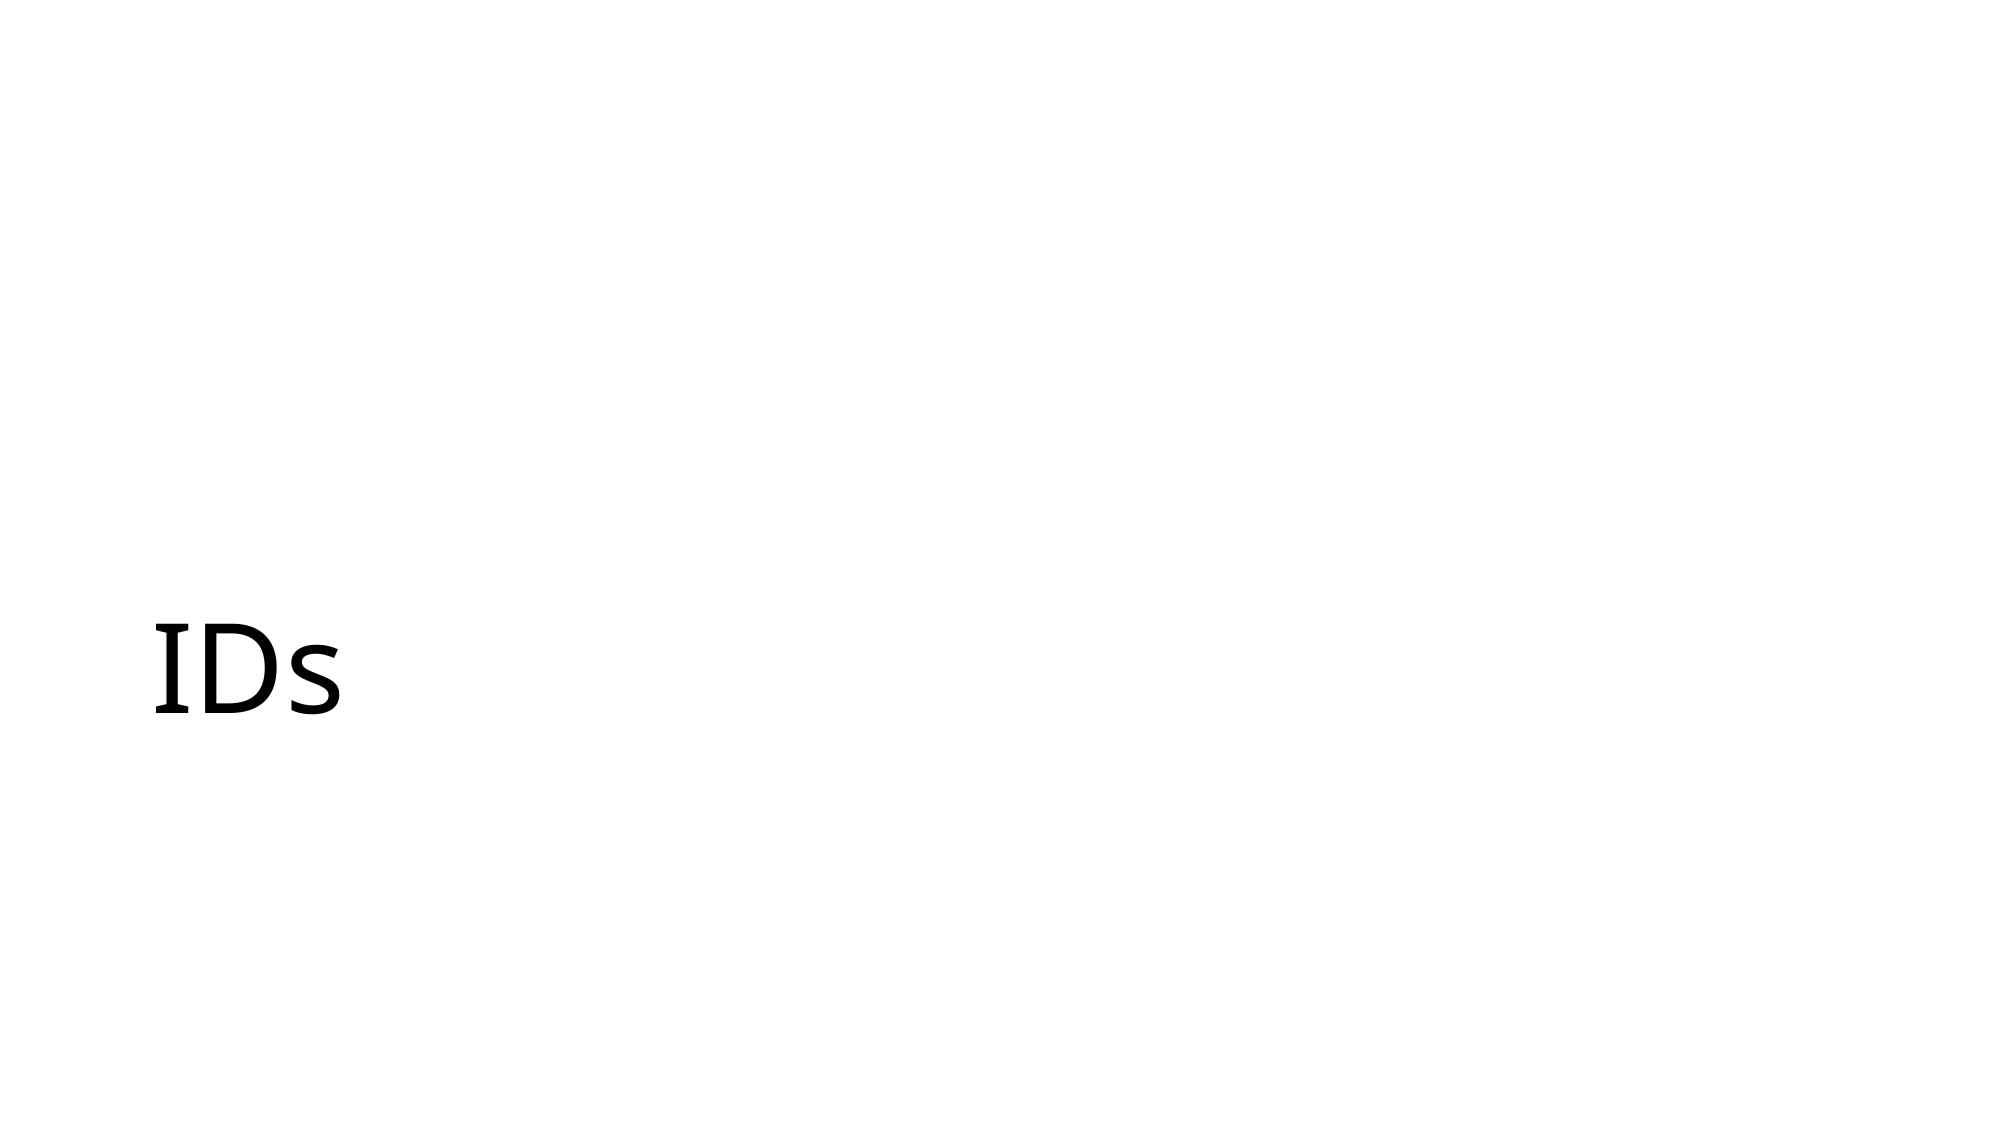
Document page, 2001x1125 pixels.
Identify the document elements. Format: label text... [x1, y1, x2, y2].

title IDs [136, 280, 1862, 749]
